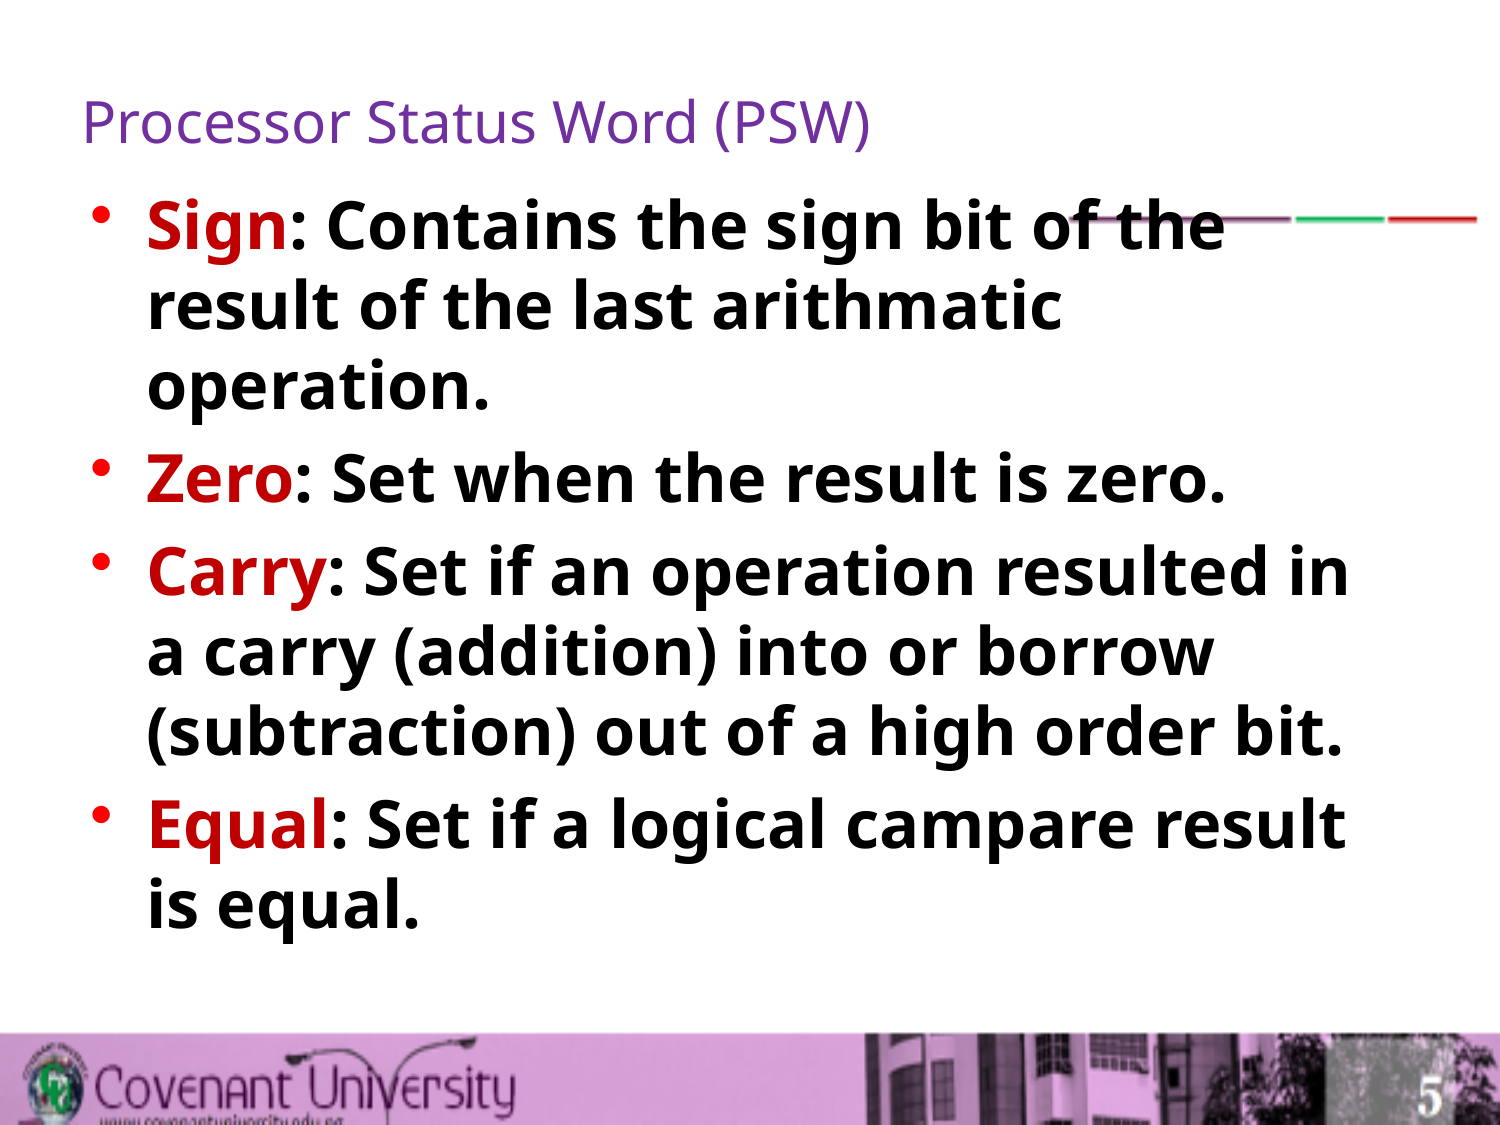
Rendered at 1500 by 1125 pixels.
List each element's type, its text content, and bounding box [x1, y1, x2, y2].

list Sign: Contains the sign bit of the result of the last arithmatic operation. Zero: Set when the result is zero. Carry: Set if an operation resulted in a carry (addition) into or borrow (subtraction) out of a high order bit. Equal: Set if a logical campare result is equal. [75, 174, 1417, 1100]
picture [0, 0, 1500, 1125]
title Processor Status Word (PSW) [66, 24, 1413, 163]
